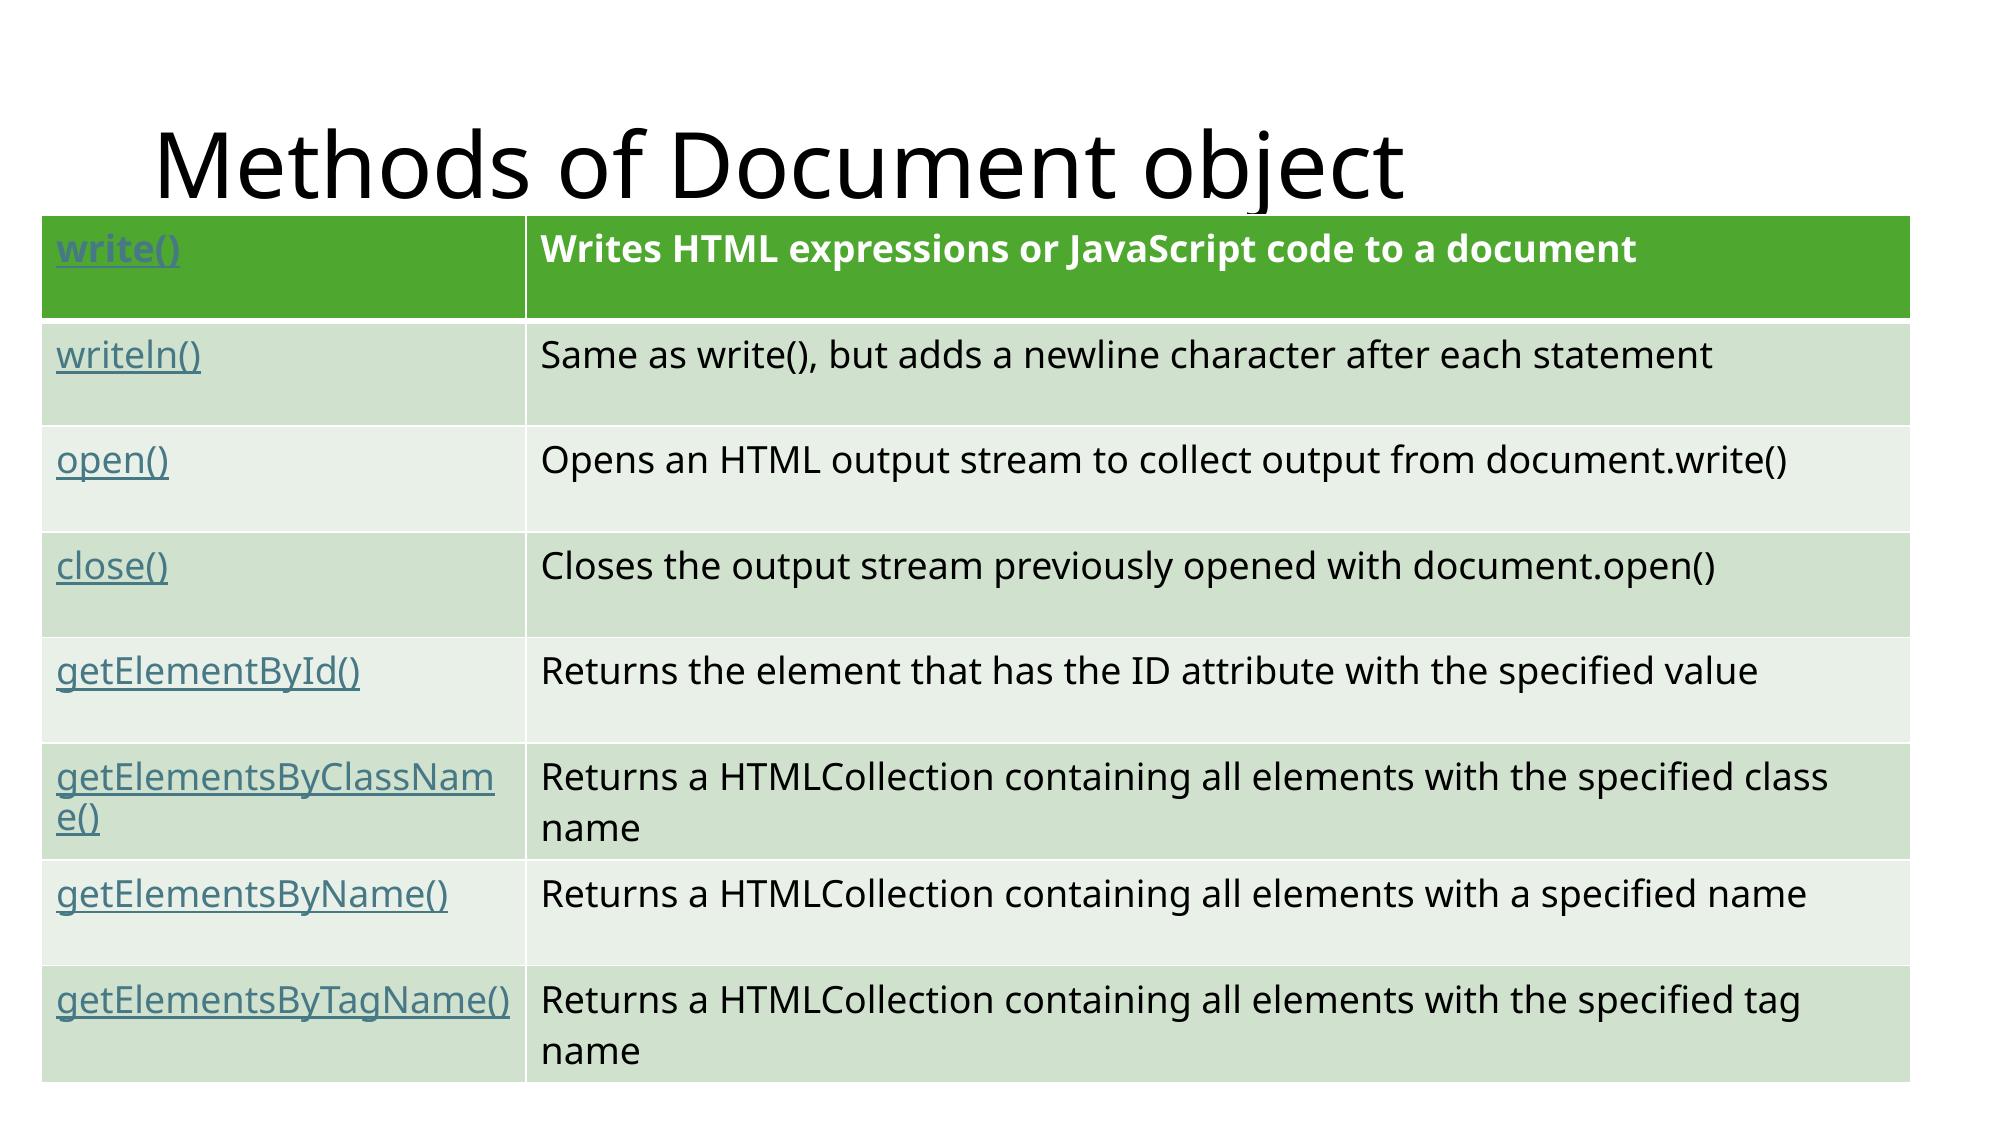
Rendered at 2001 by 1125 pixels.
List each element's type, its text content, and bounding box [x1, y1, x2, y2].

table_header Writes HTML expressions or JavaScript code to a document [527, 216, 1910, 318]
table_cell getElementsByTagName() [42, 966, 525, 1082]
table_header write() [42, 216, 525, 318]
title Methods of Document object [137, 59, 1863, 214]
table_cell Returns a HTMLCollection containing all elements with the specified class name [527, 744, 1910, 859]
table_cell getElementsByClassName() [42, 744, 525, 859]
table_cell Returns a HTMLCollection containing all elements with a specified name [527, 861, 1910, 965]
table_cell getElementsByName() [42, 861, 525, 965]
table_cell open() [42, 427, 525, 531]
table_cell Returns the element that has the ID attribute with the specified value [527, 638, 1910, 742]
table_cell Same as write(), but adds a newline character after each statement [527, 324, 1910, 425]
table_cell Opens an HTML output stream to collect output from document.write() [527, 427, 1910, 531]
table_cell Closes the output stream previously opened with document.open() [527, 533, 1910, 637]
table_cell writeln() [42, 324, 525, 425]
table_cell close() [42, 533, 525, 637]
table_cell getElementById() [42, 638, 525, 742]
table_cell Returns a HTMLCollection containing all elements with the specified tag name [527, 966, 1910, 1082]
